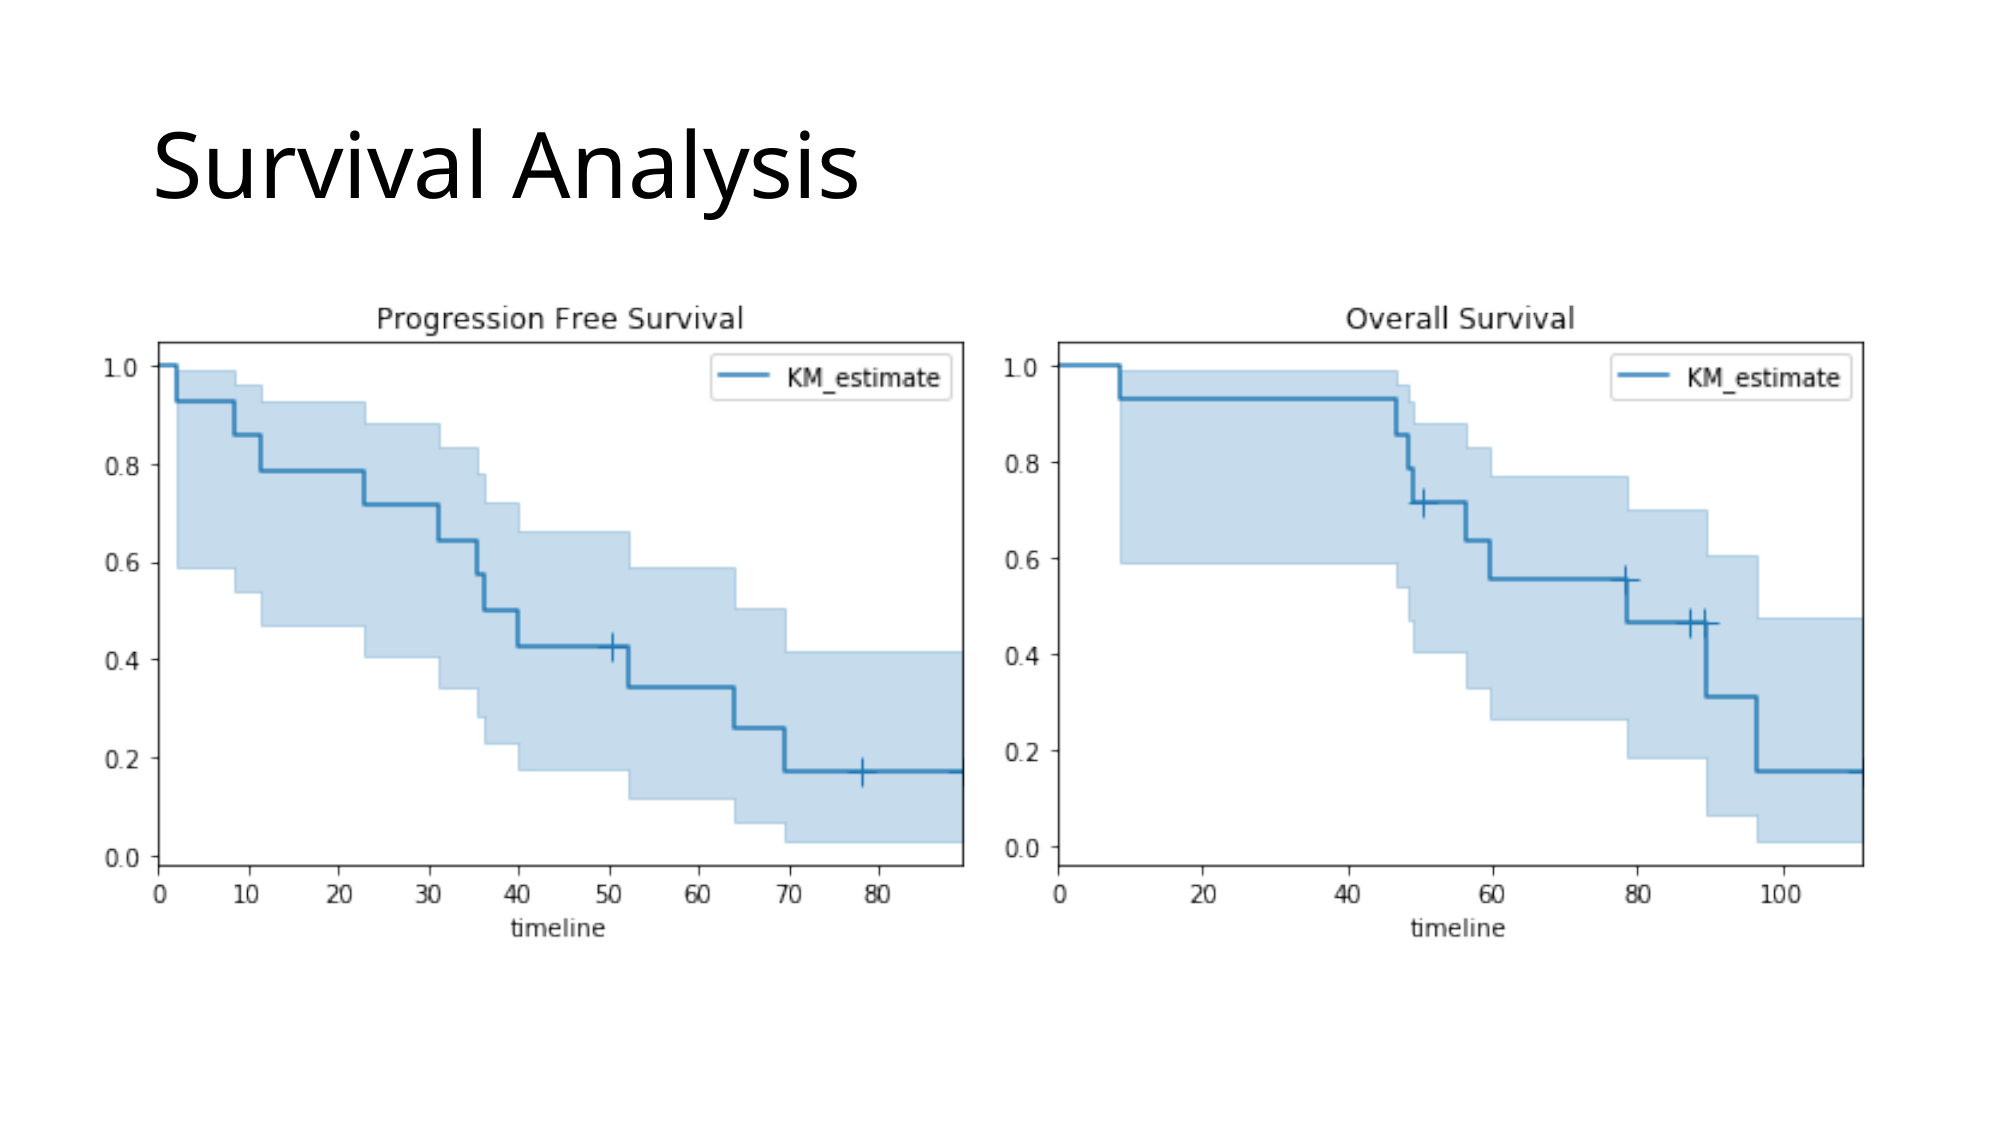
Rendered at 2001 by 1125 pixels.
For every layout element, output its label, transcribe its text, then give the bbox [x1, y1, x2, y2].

title Survival Analysis [137, 59, 1863, 278]
picture [86, 289, 1887, 957]
